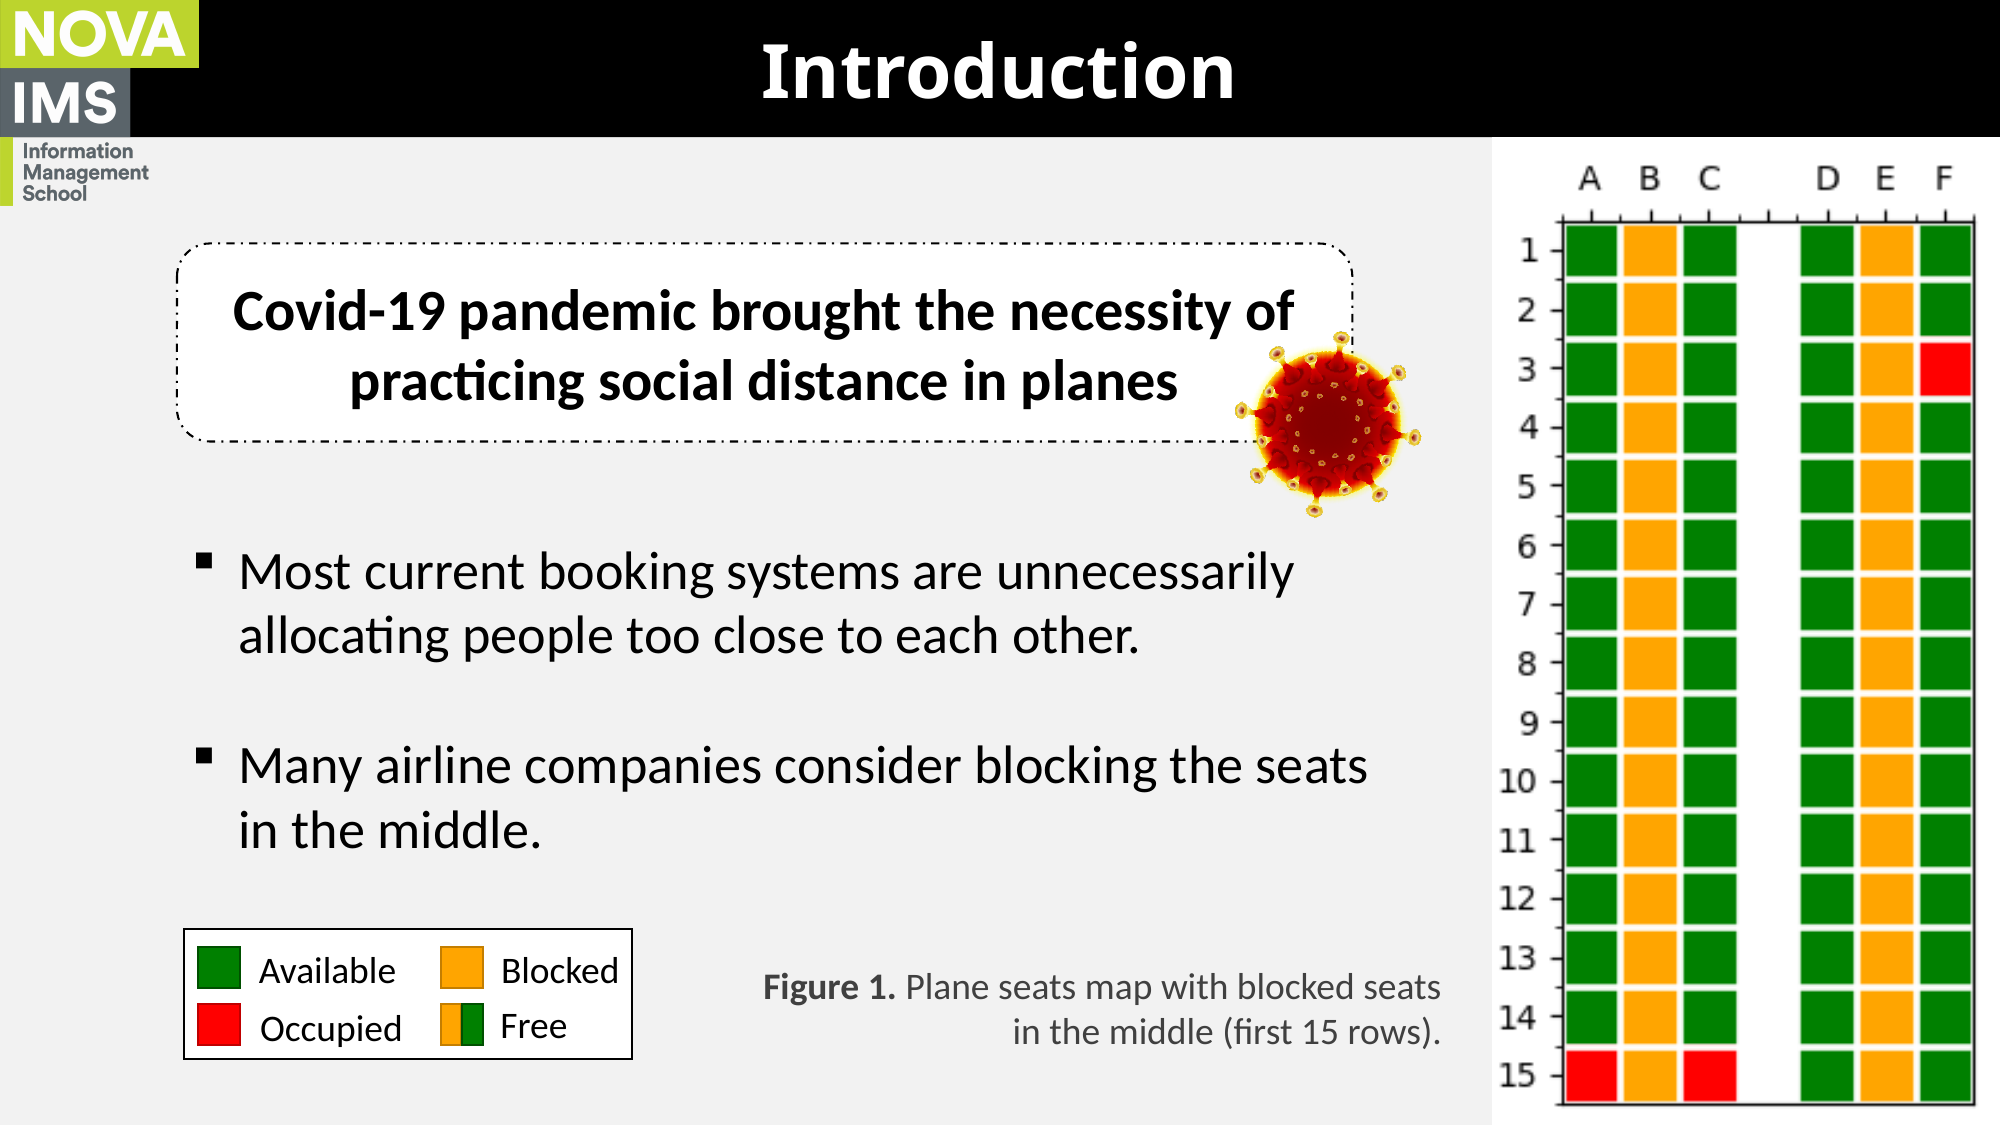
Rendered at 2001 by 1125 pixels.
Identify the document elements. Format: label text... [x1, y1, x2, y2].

text_box [440, 946, 484, 989]
text_box Free [485, 993, 583, 1054]
text_box [461, 1003, 484, 1046]
text_box [440, 1003, 461, 1046]
picture [0, 0, 199, 207]
text_box Introduction [199, 0, 2000, 138]
text_box Figure 1. Plane seats map with blocked seats in the middle (first 15 rows). [738, 954, 1457, 1060]
picture [1491, 137, 2000, 1125]
text_box [197, 946, 241, 989]
picture [1220, 316, 1435, 531]
text_box [183, 928, 633, 1060]
text_box Blocked [486, 938, 635, 999]
text_box Most current booking systems are unnecessarily allocating people too close to each other. Many airline companies consider blocking the seats in the middle. [176, 527, 1419, 868]
text_box [197, 1003, 241, 1046]
text_box Occupied [245, 996, 418, 1057]
text_box Covid-19 pandemic brought the necessity of practicing social distance in planes [175, 242, 1354, 443]
text_box Available [244, 938, 412, 999]
